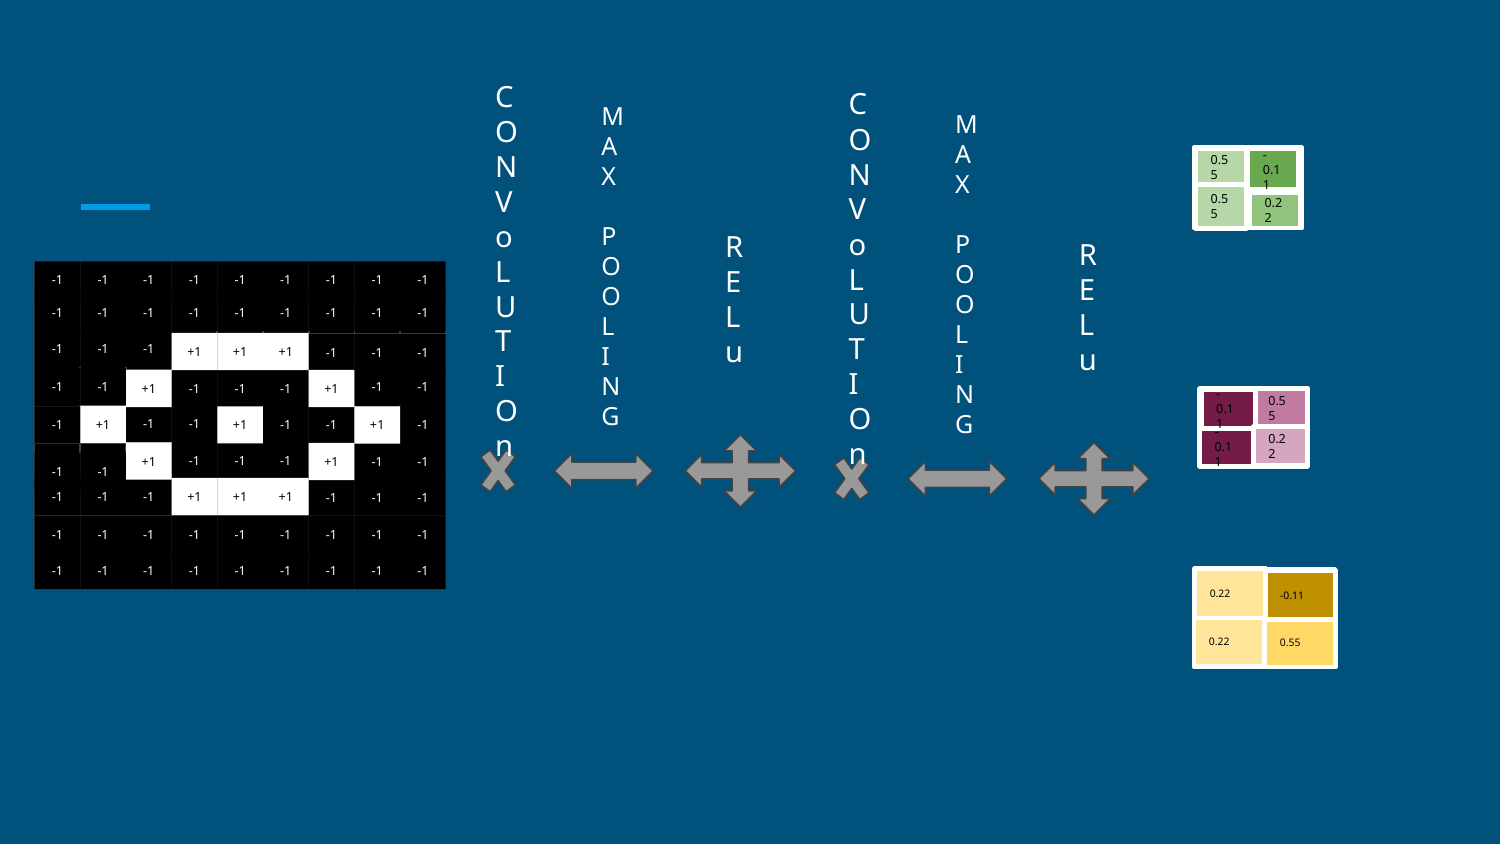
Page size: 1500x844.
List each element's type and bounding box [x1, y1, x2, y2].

picture [856, 449, 864, 460]
text_box [554, 453, 654, 489]
text_box [1193, 147, 1302, 229]
text_box [685, 213, 796, 508]
text_box [1193, 568, 1336, 668]
text_box [480, 450, 516, 492]
text_box [480, 63, 532, 419]
text_box [908, 461, 1007, 497]
text_box [34, 261, 446, 590]
text_box [834, 457, 870, 500]
text_box [940, 93, 992, 445]
picture [1198, 387, 1309, 468]
text_box [1199, 388, 1308, 467]
picture [503, 441, 510, 452]
picture [1193, 567, 1337, 668]
picture [1193, 146, 1303, 229]
text_box [586, 85, 638, 438]
text_box [833, 70, 886, 427]
text_box [1038, 221, 1150, 515]
